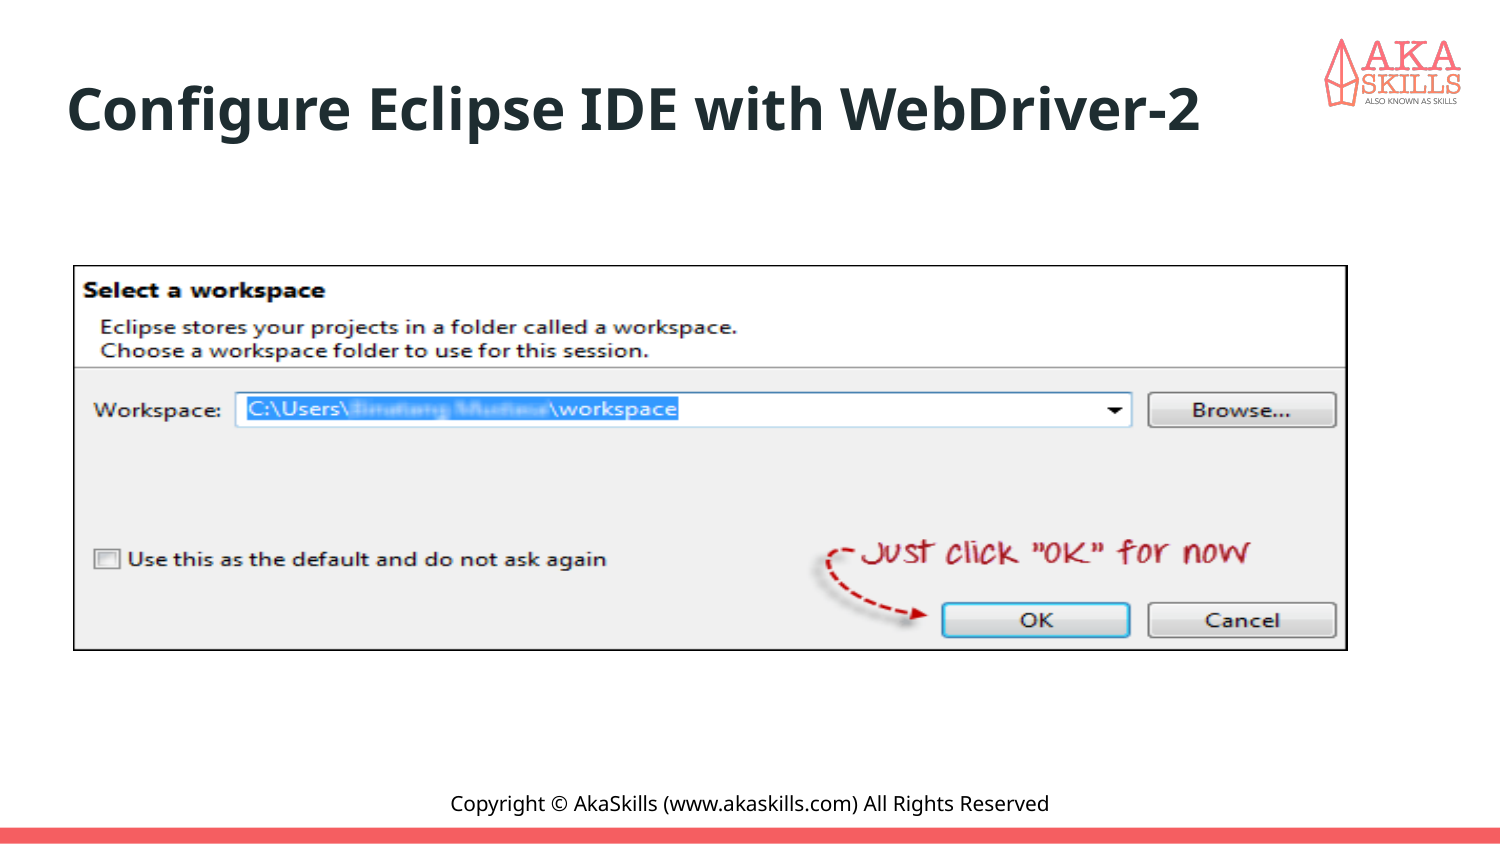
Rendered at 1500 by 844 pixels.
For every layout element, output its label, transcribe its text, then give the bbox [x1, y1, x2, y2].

picture [73, 265, 1348, 651]
picture [1320, 33, 1469, 114]
title Configure Eclipse IDE with WebDriver-2 [51, 57, 1449, 161]
